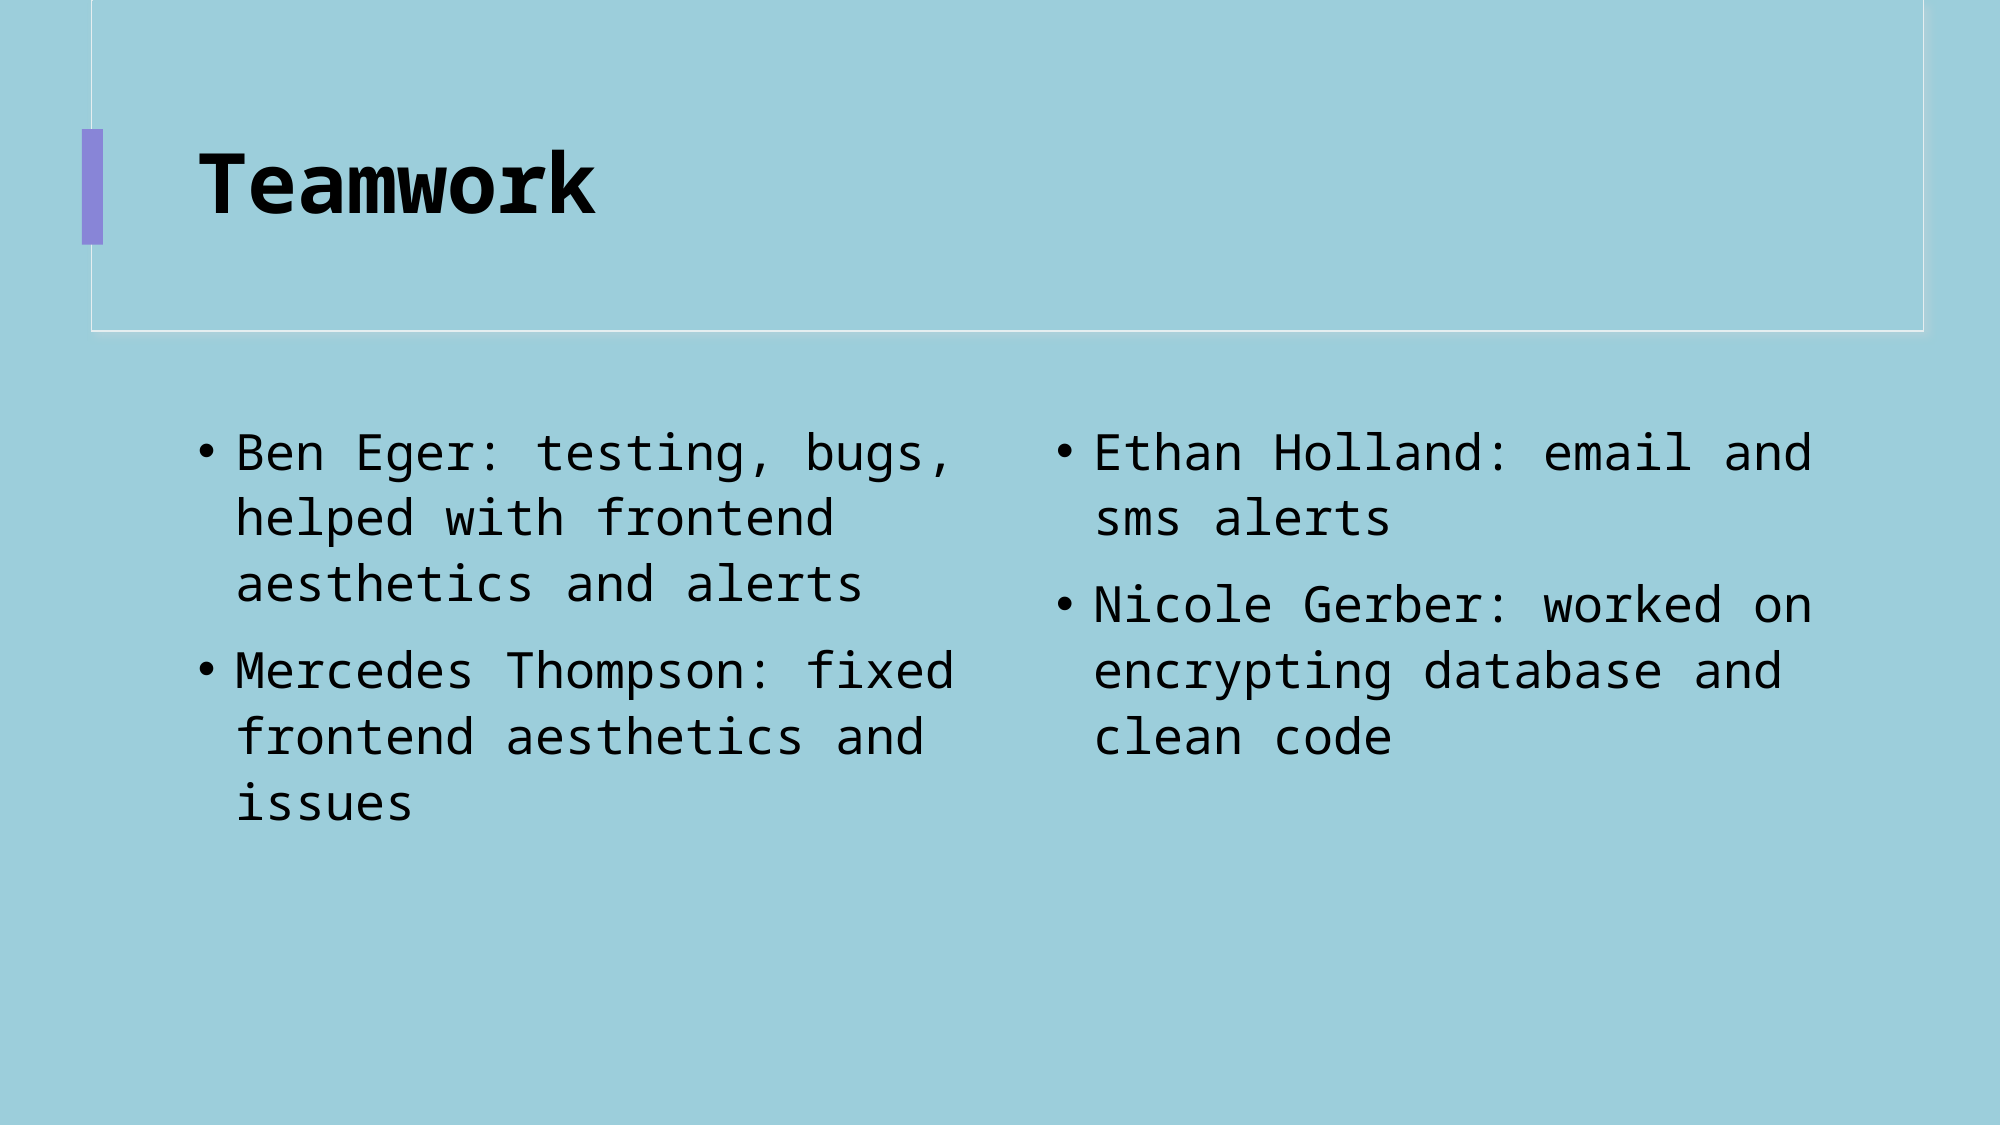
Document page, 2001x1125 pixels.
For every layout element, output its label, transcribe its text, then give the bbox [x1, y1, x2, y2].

list Ethan Holland: email and sms alerts Nicole Gerber: worked on encrypting database and clean code [1041, 406, 1851, 1013]
title Teamwork [183, 90, 1851, 284]
list Ben Eger: testing, bugs, helped with frontend aesthetics and alerts Mercedes Thompson: fixed frontend aesthetics and issues [183, 406, 993, 1013]
